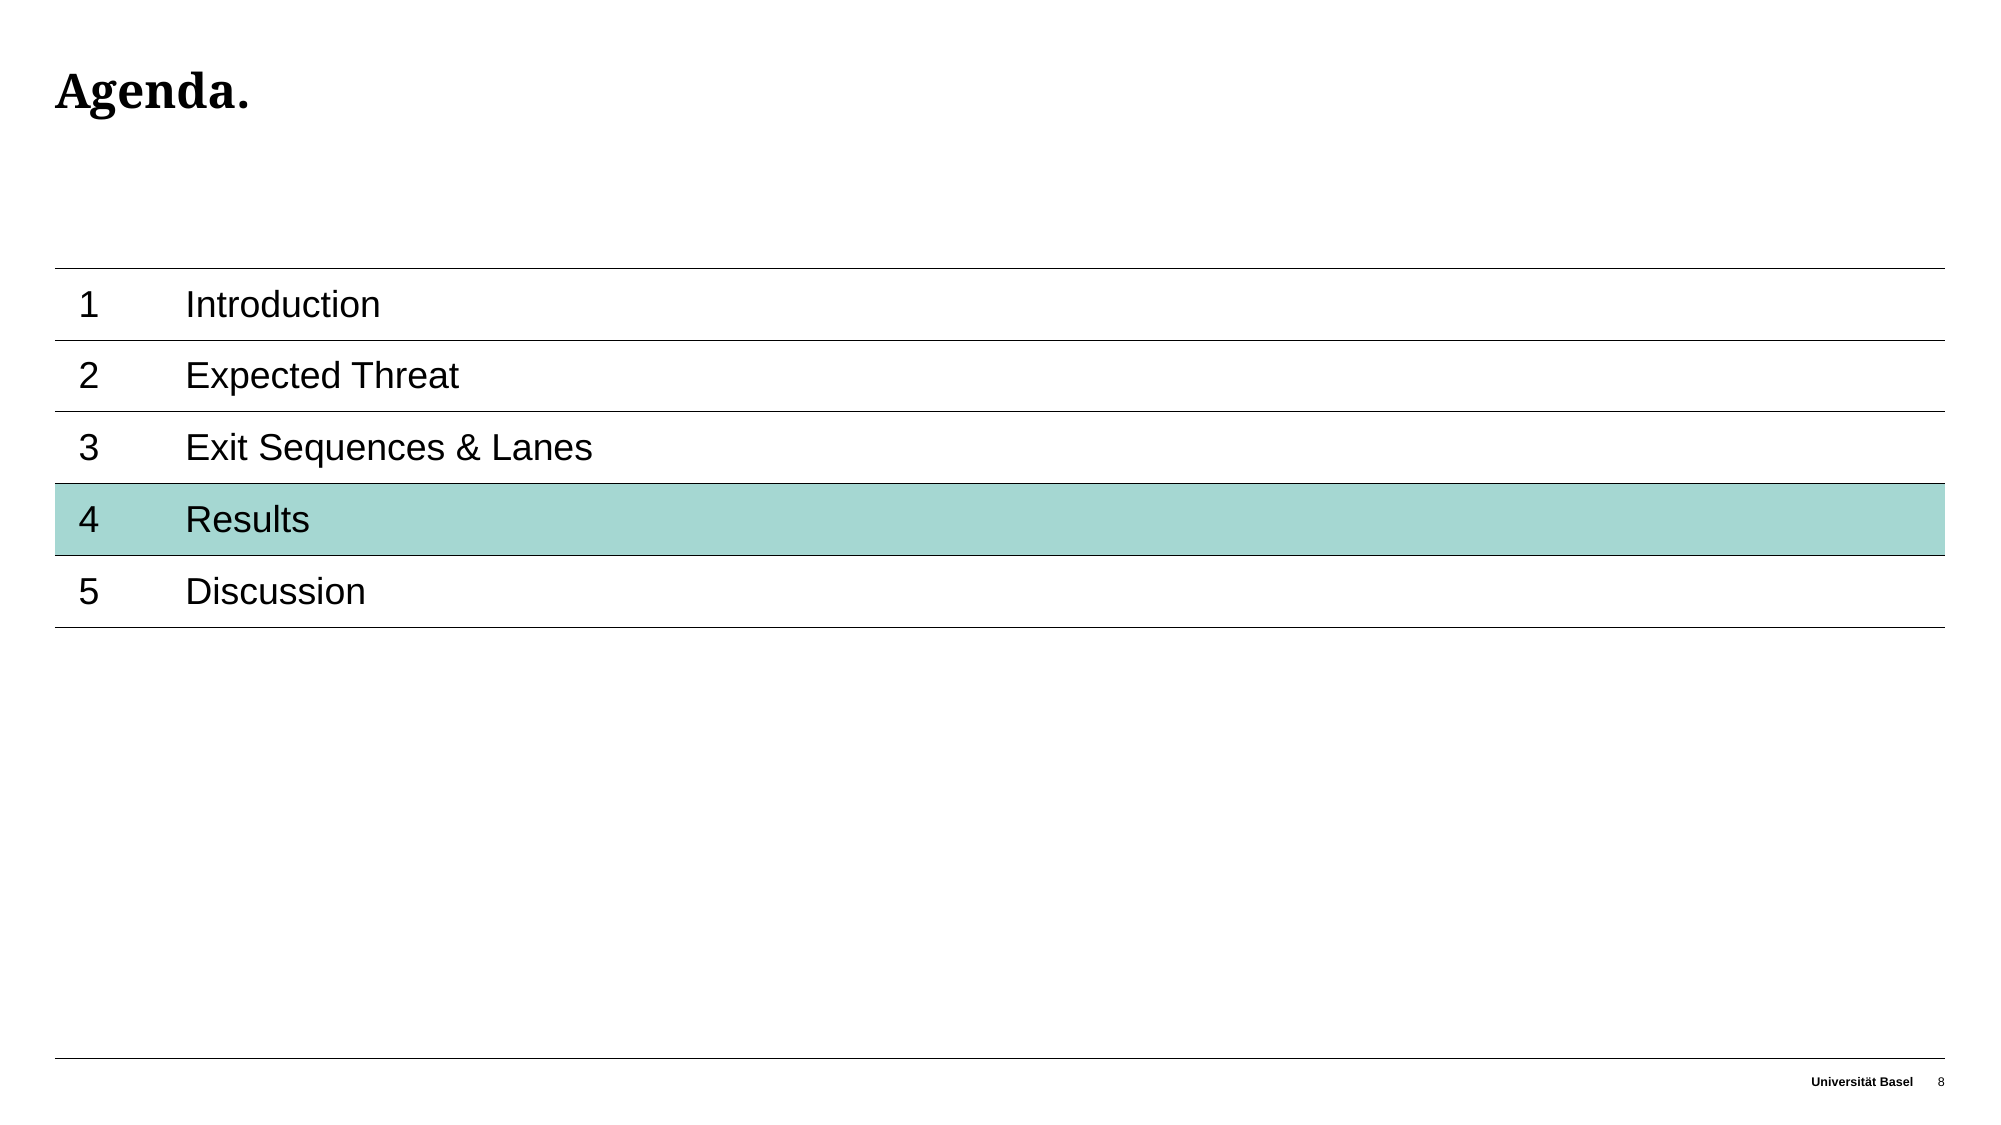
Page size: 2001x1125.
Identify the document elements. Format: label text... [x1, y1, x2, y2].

table_cell 3 [55, 412, 162, 483]
footer Universität Basel [1496, 1070, 1913, 1100]
table_header 1 [55, 269, 162, 340]
table_cell Expected Threat [162, 341, 1945, 411]
table_cell 4 [55, 484, 162, 555]
table_cell Exit Sequences & Lanes [162, 412, 1945, 483]
table_header Introduction [162, 269, 1945, 340]
title Agenda. [55, 66, 1945, 191]
table_cell 2 [55, 341, 162, 411]
slide_number 8 [1913, 1070, 1945, 1100]
table_cell 5 [55, 556, 162, 627]
table_cell Results [162, 484, 1945, 555]
table_cell Discussion [162, 556, 1945, 627]
